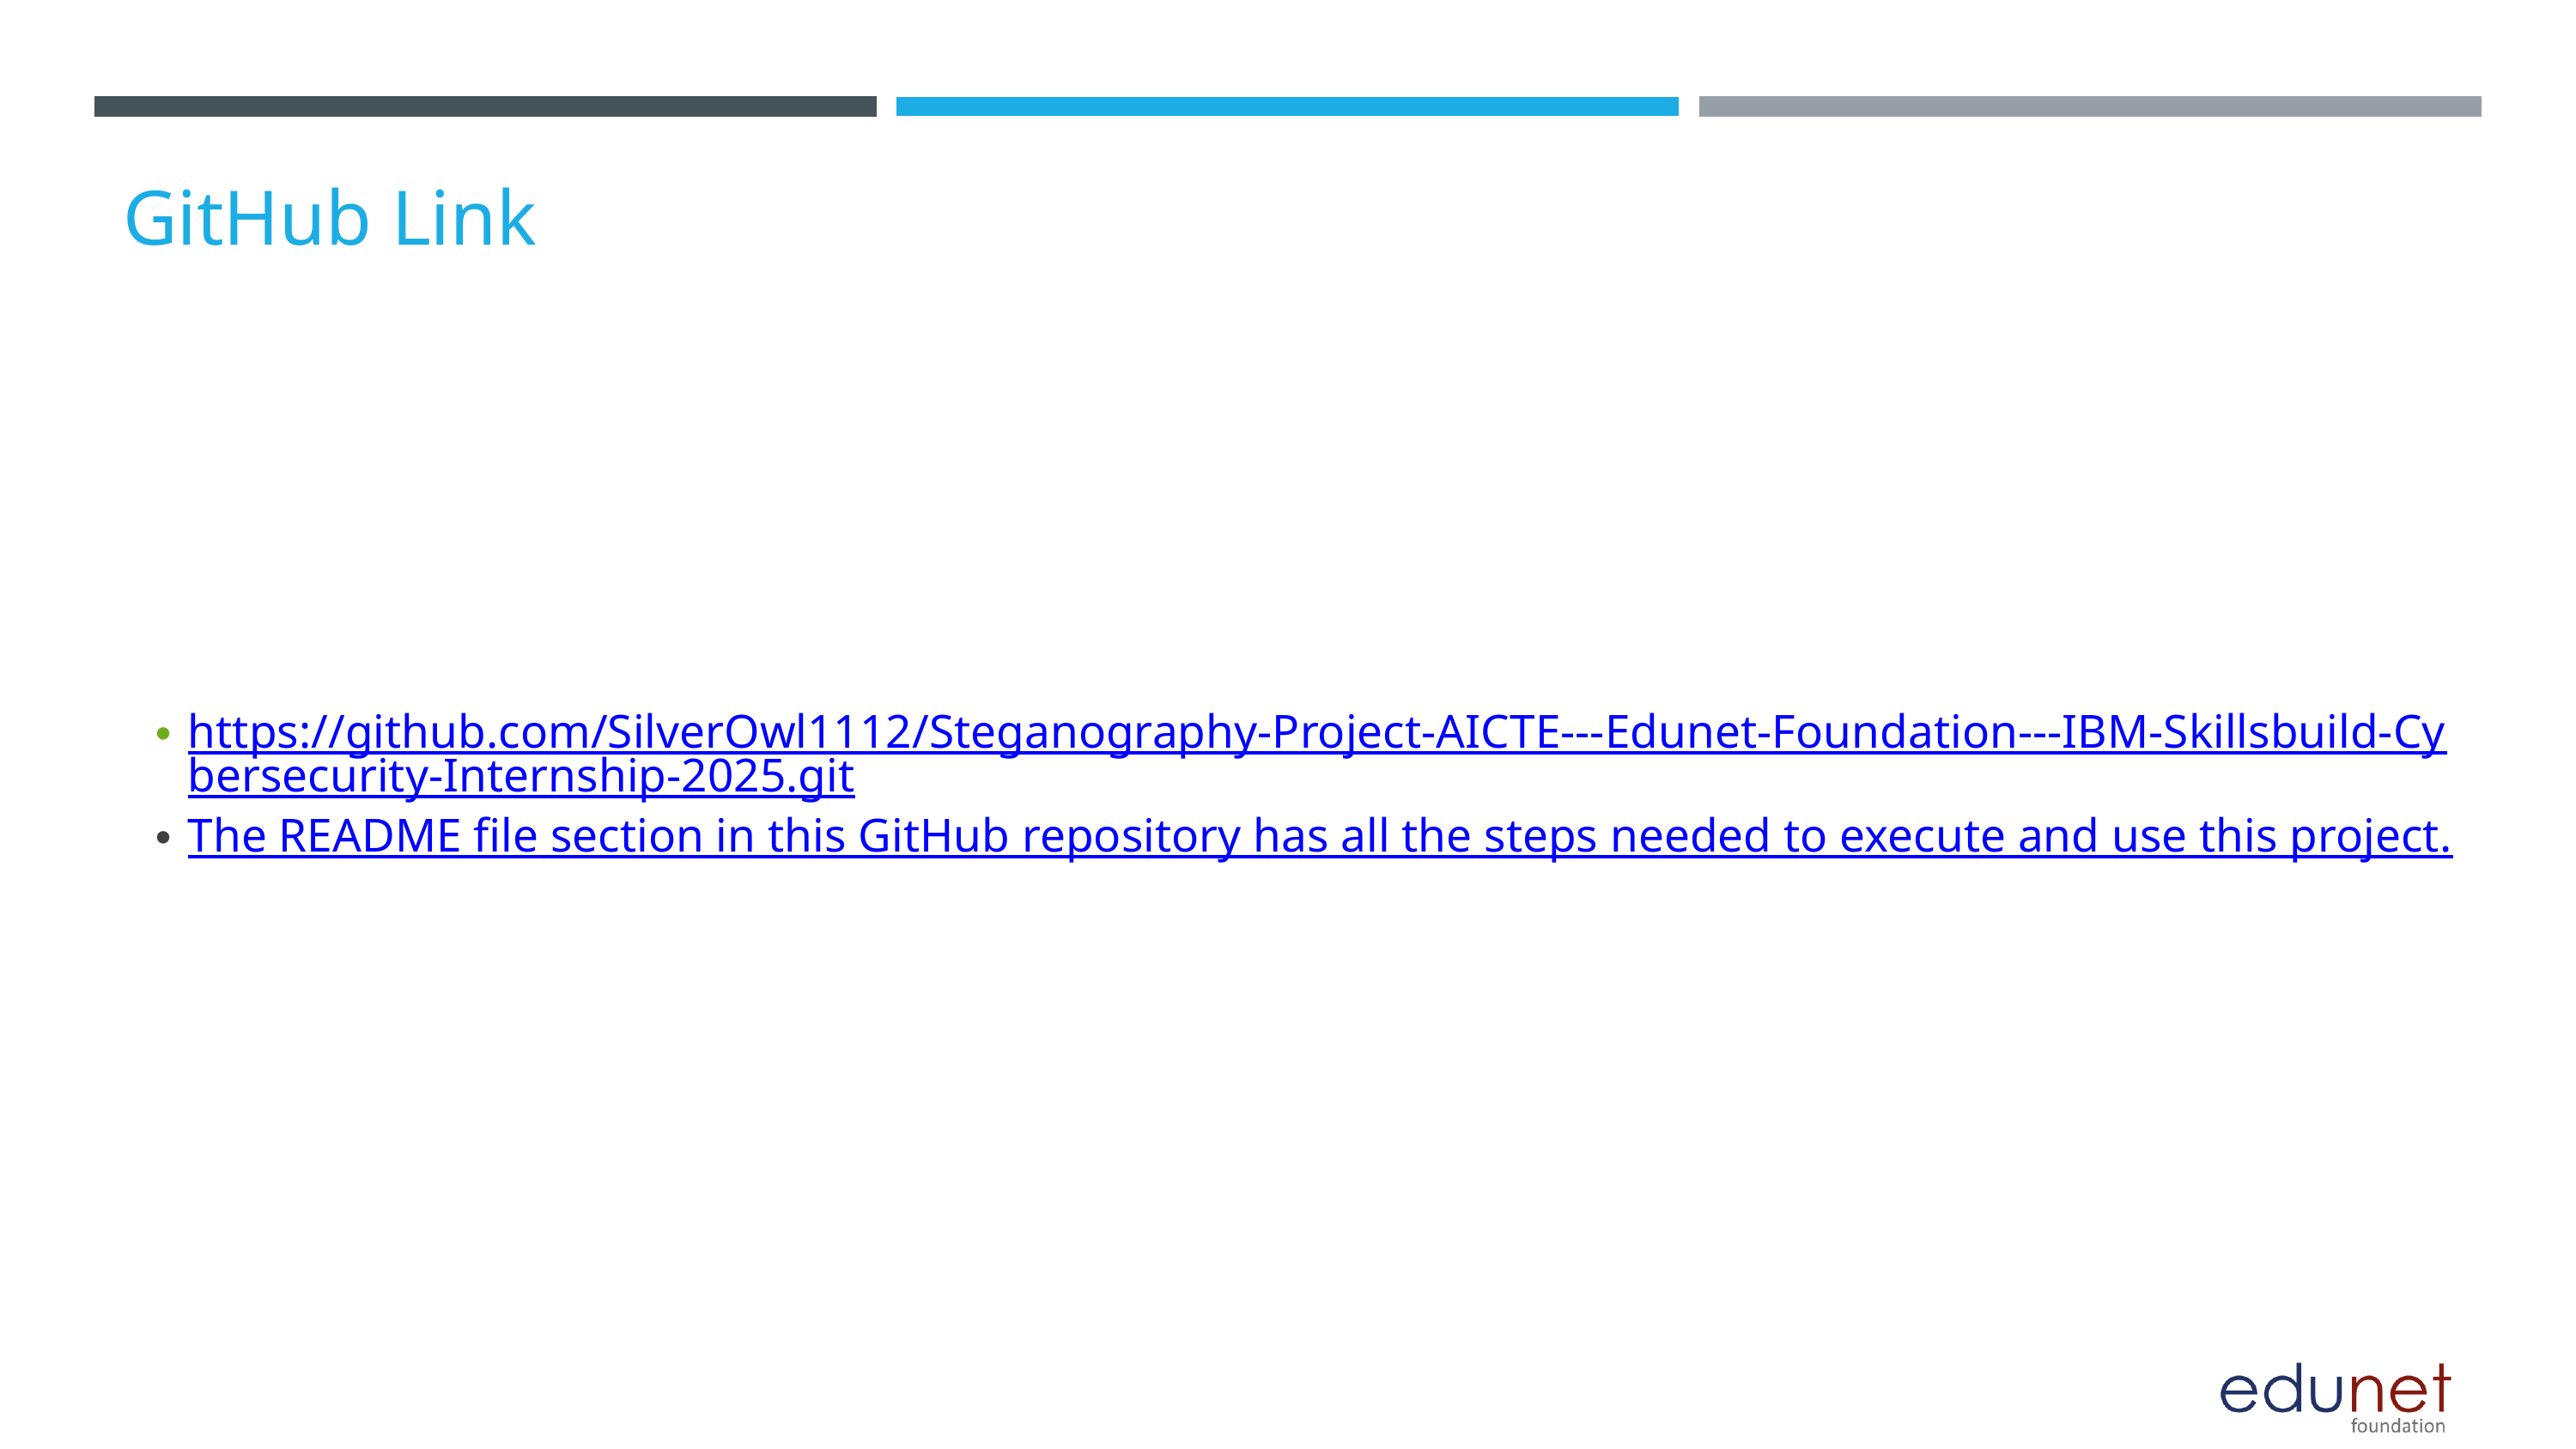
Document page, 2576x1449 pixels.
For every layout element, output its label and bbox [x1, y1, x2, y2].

text_box [122, 275, 2454, 1263]
text_box [94, 96, 878, 118]
text_box [1698, 95, 2482, 118]
text_box [122, 148, 2454, 261]
text_box [2215, 1359, 2454, 1438]
text_box [896, 96, 1680, 117]
